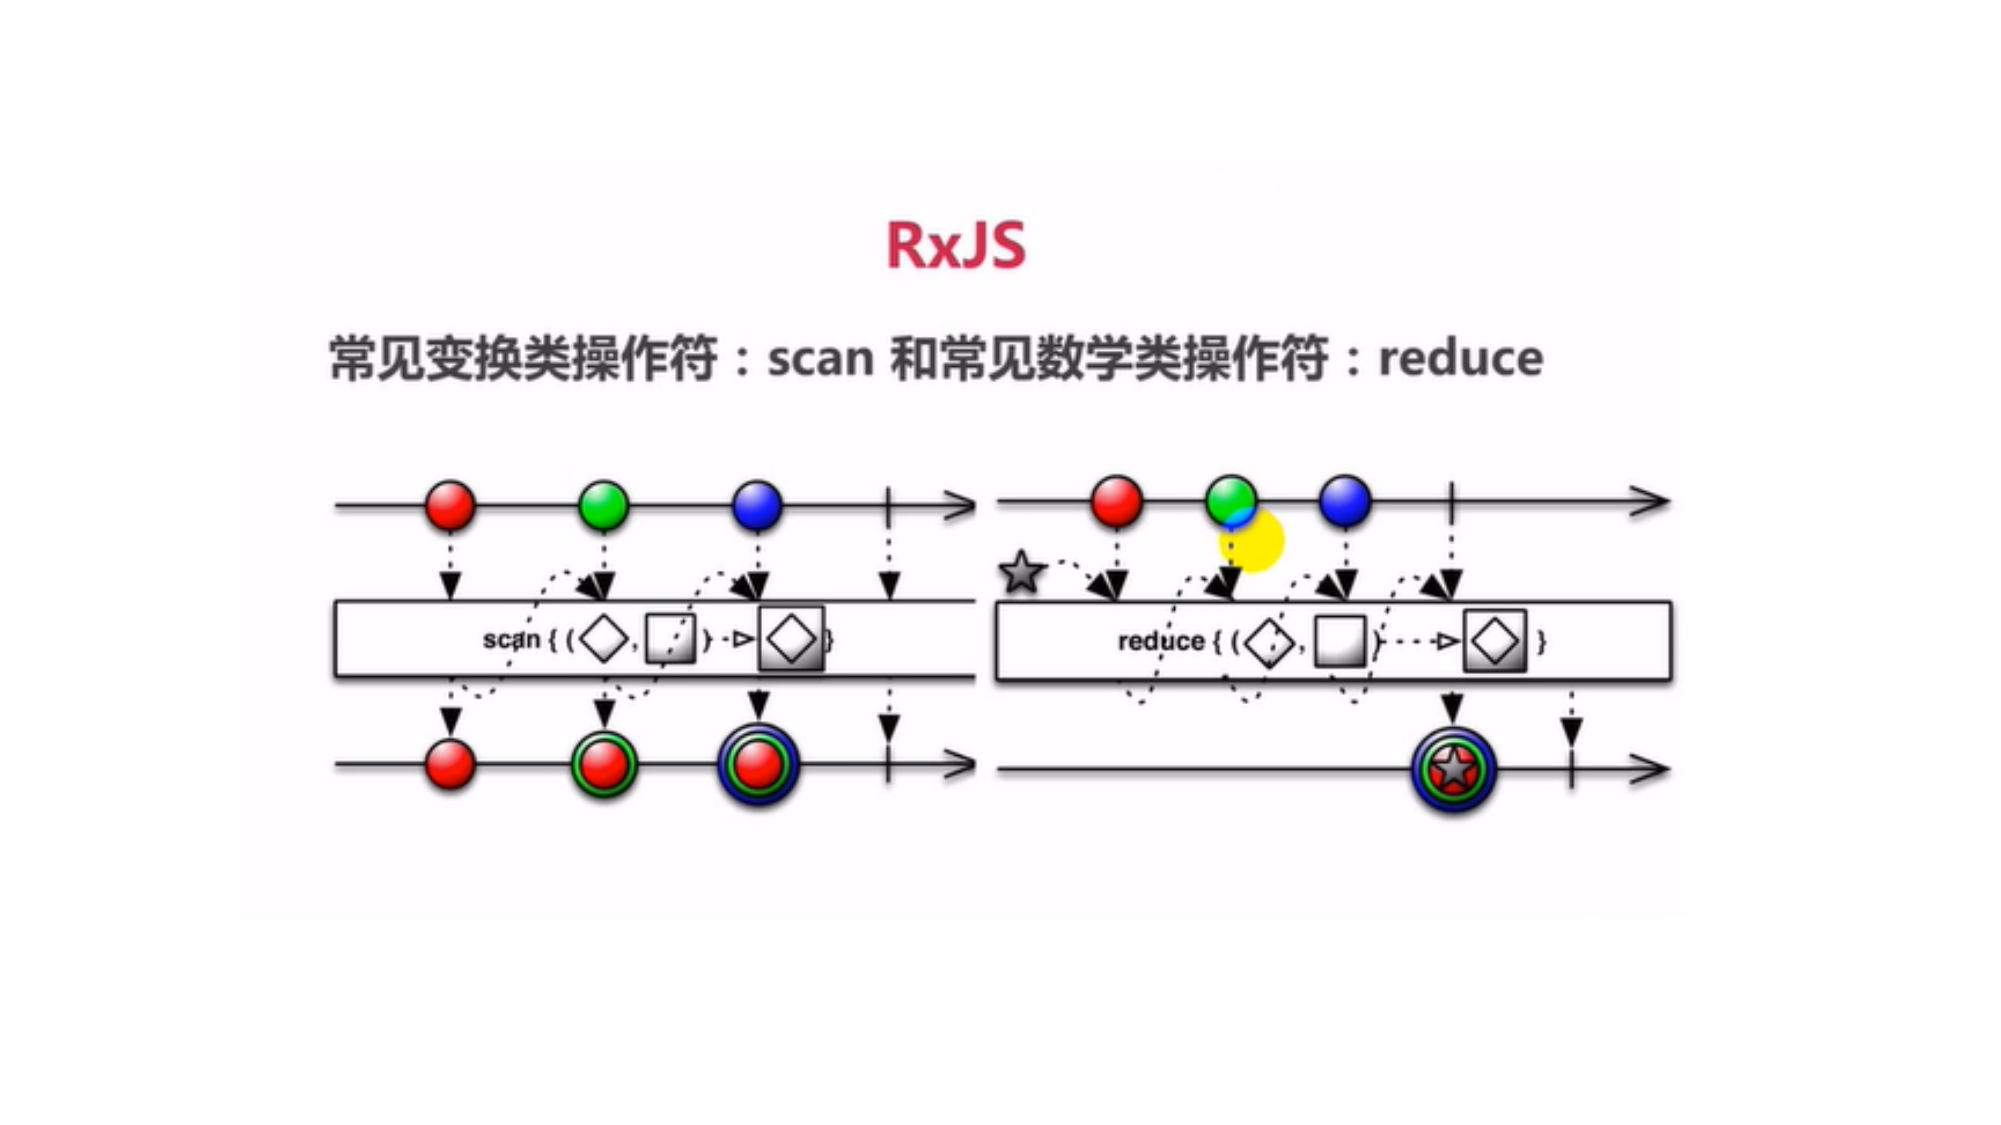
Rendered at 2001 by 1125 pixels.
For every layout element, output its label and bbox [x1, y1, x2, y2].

picture [241, 153, 1688, 917]
